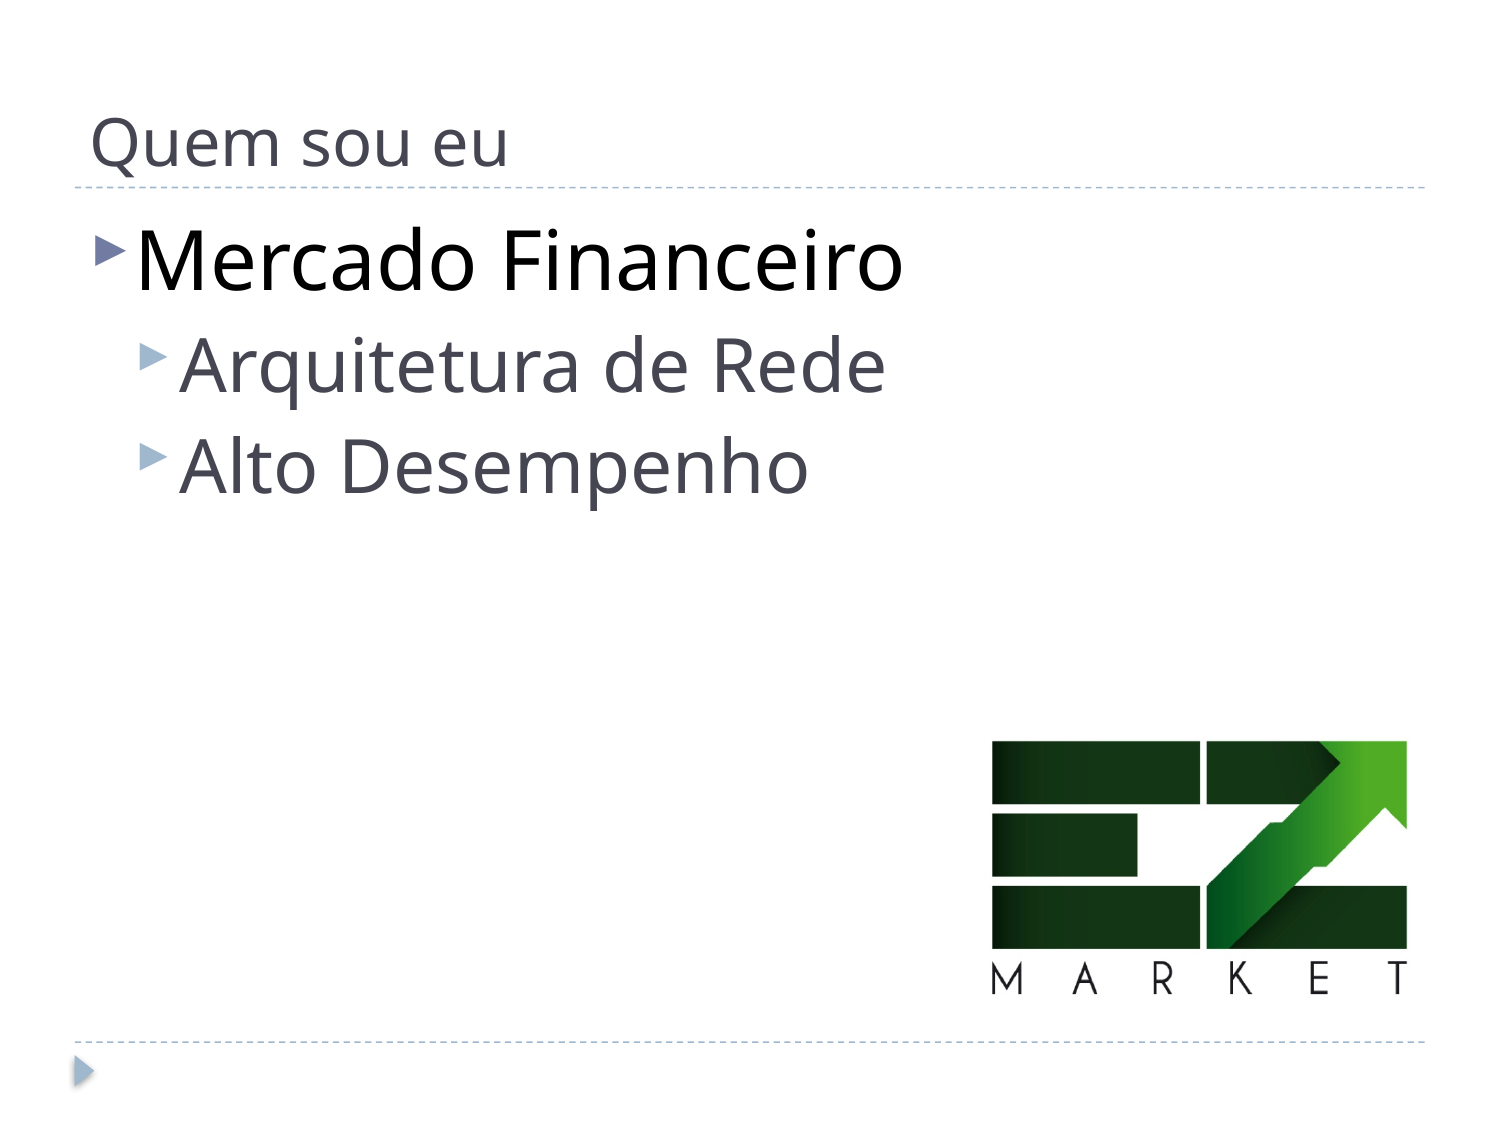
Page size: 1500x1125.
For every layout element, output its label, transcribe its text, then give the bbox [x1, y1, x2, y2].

picture [962, 715, 1436, 1016]
title Quem sou eu [75, 24, 1425, 188]
list Mercado Financeiro Arquitetura de Rede Alto Desempenho [75, 200, 1425, 1010]
